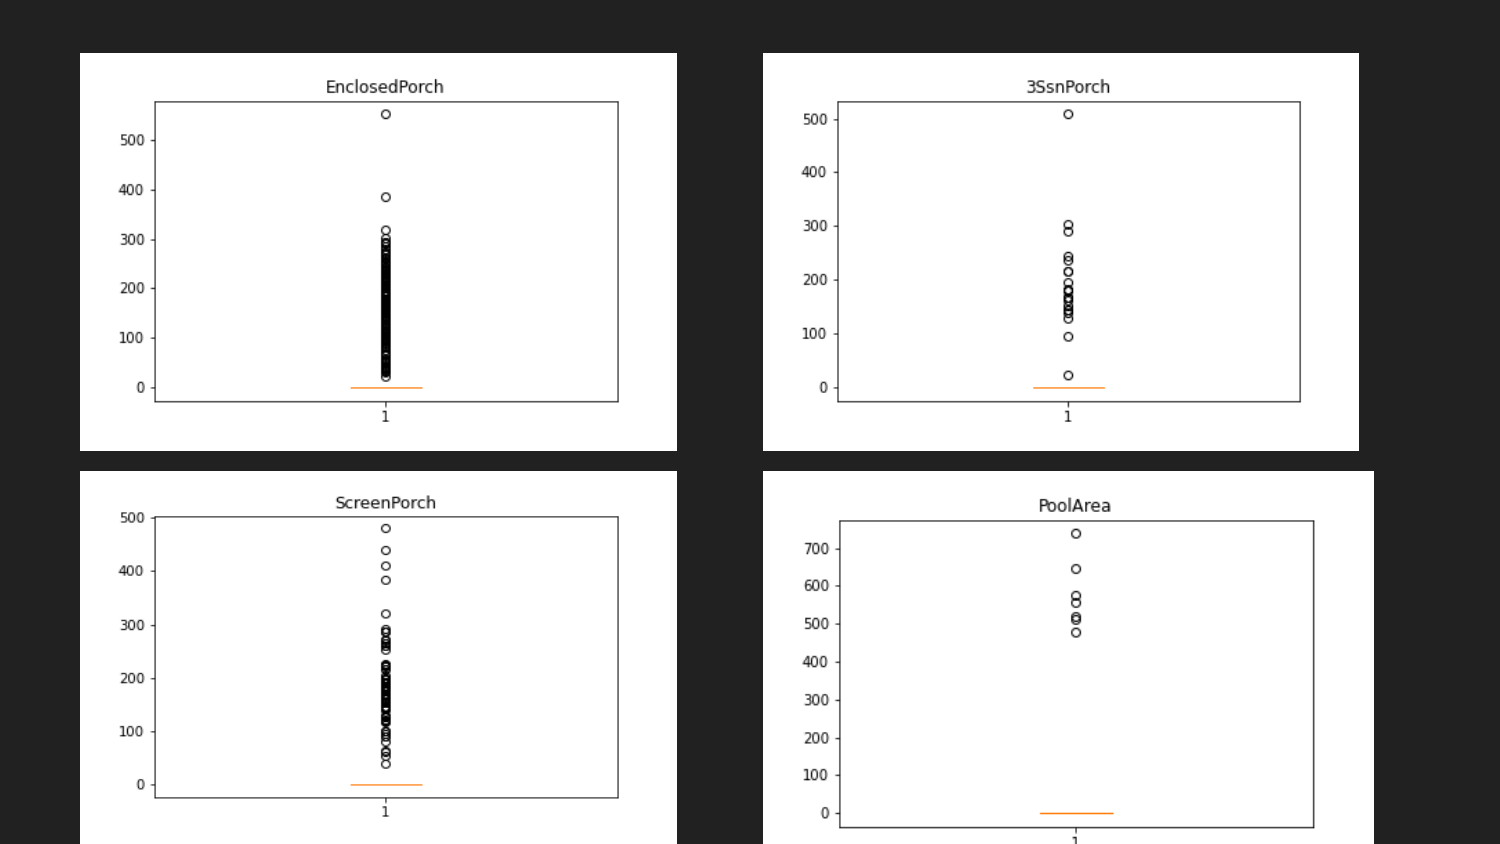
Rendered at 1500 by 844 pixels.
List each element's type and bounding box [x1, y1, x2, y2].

picture [80, 53, 677, 451]
picture [763, 53, 1360, 451]
picture [80, 471, 677, 844]
picture [763, 471, 1374, 844]
